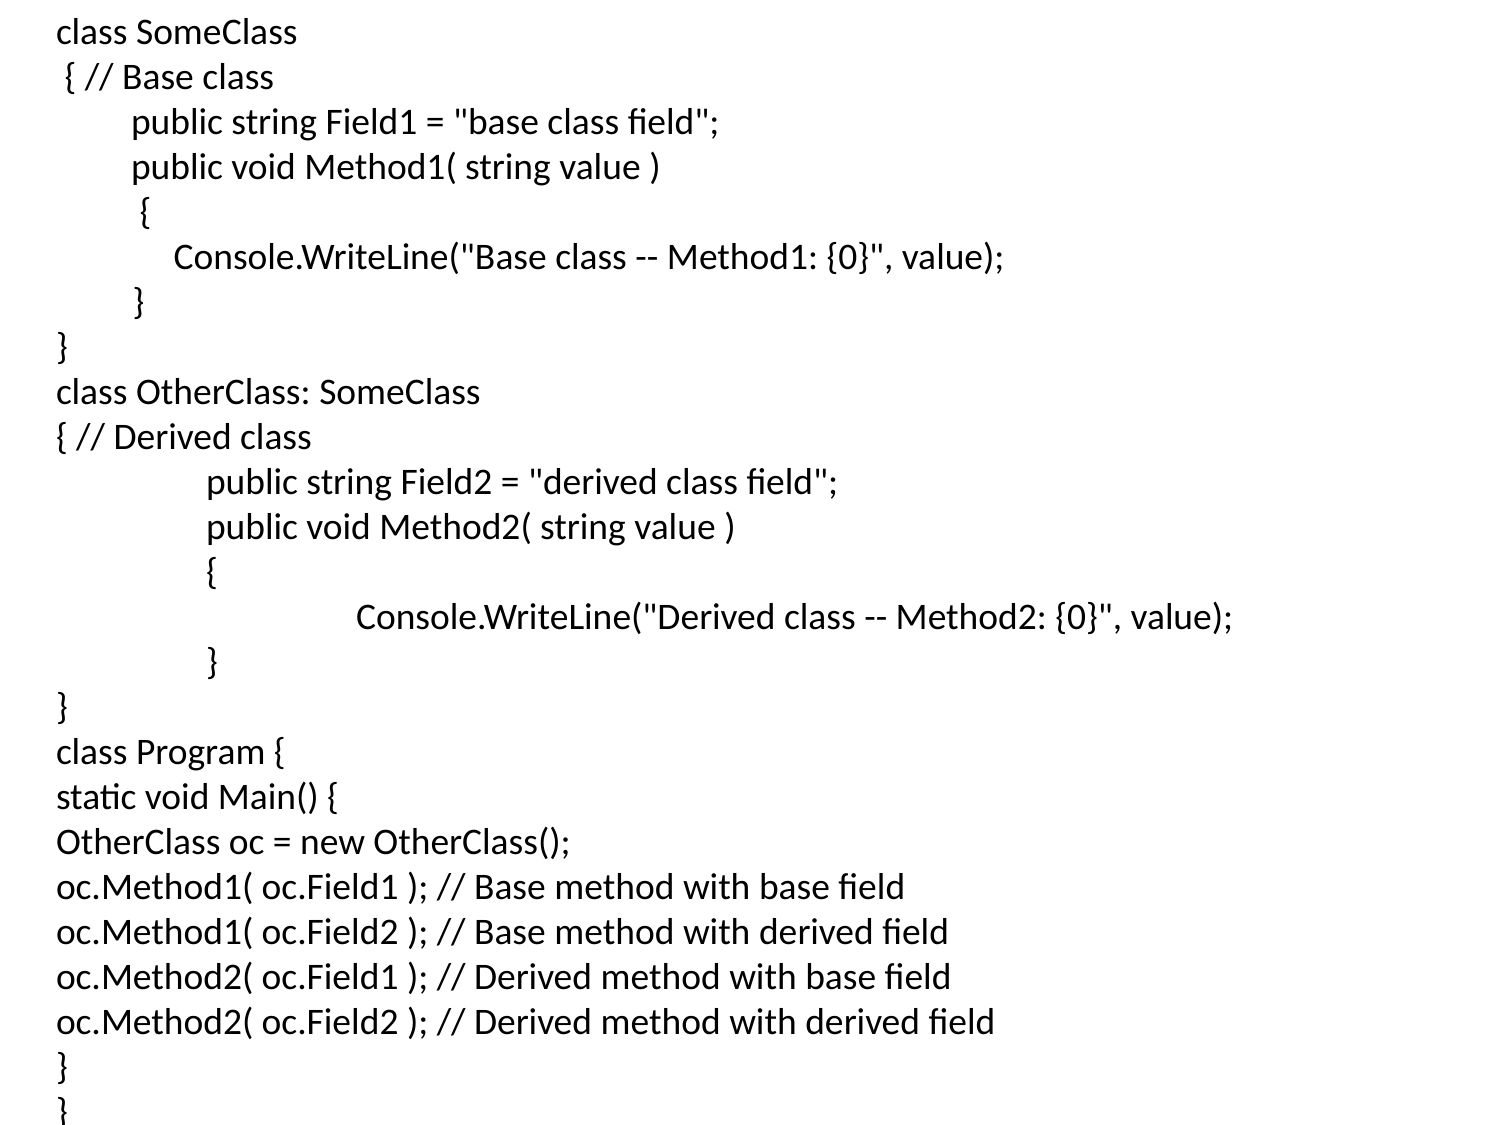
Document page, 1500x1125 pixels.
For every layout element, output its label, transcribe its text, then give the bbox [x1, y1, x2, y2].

text_box class SomeClass { // Base class public string Field1 = "base class field"; public void Method1( string value ) { Console.WriteLine("Base class -- Method1: {0}", value); } } class OtherClass: SomeClass { // Derived class public string Field2 = "derived class field"; public void Method2( string value ) { Console.WriteLine("Derived class -- Method2: {0}", value); } } class Program { static void Main() { OtherClass oc = new OtherClass(); oc.Method1( oc.Field1 ); // Base method with base field oc.Method1( oc.Field2 ); // Base method with derived field oc.Method2( oc.Field1 ); // Derived method with base field oc.Method2( oc.Field2 ); // Derived method with derived field } } [41, 0, 1412, 1125]
